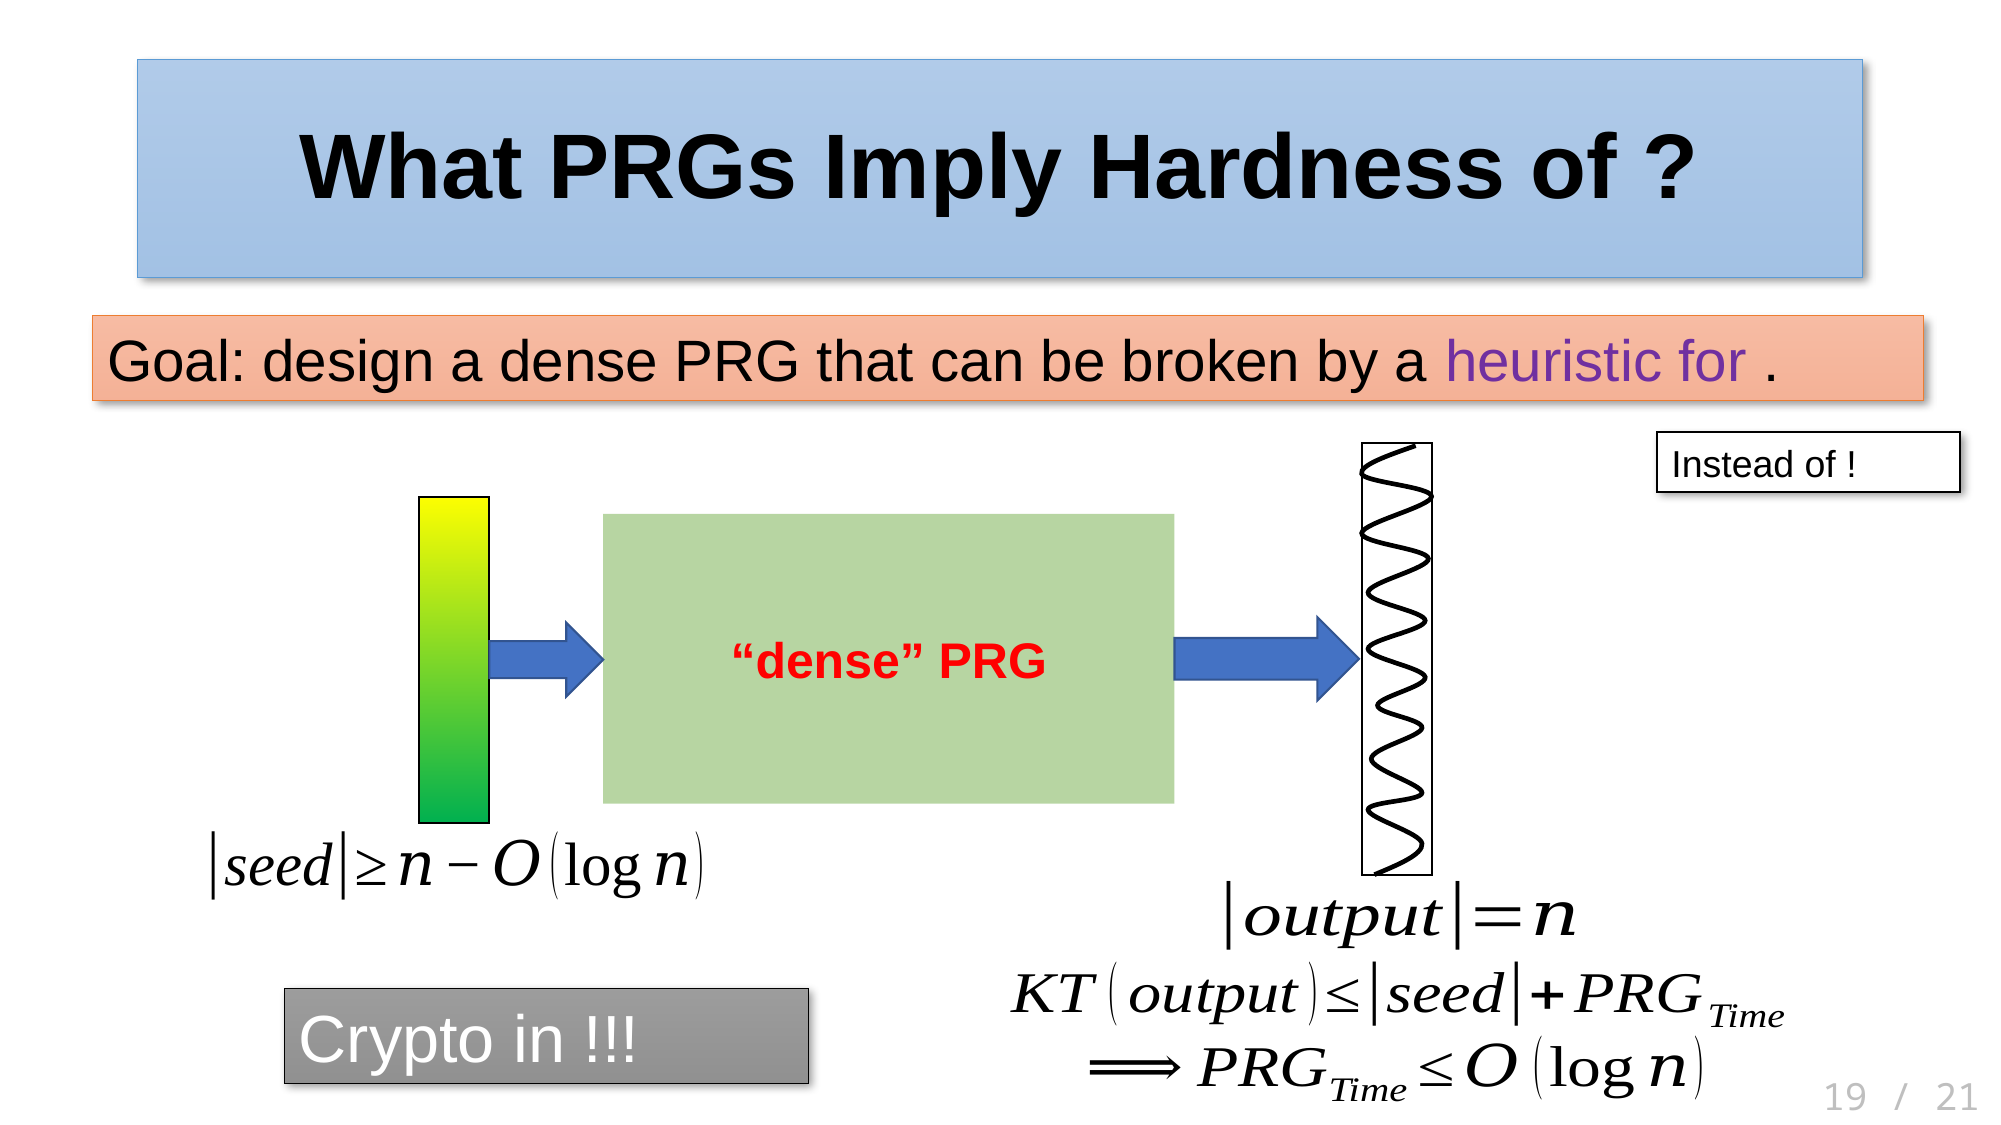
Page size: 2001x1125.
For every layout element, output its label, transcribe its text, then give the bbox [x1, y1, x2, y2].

text_box [418, 496, 490, 824]
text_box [1361, 442, 1433, 875]
text_box “dense” PRG [603, 513, 1175, 804]
text_box 19 / 21 [1807, 1065, 2000, 1125]
text_box [488, 620, 605, 700]
text_box [1173, 614, 1361, 703]
